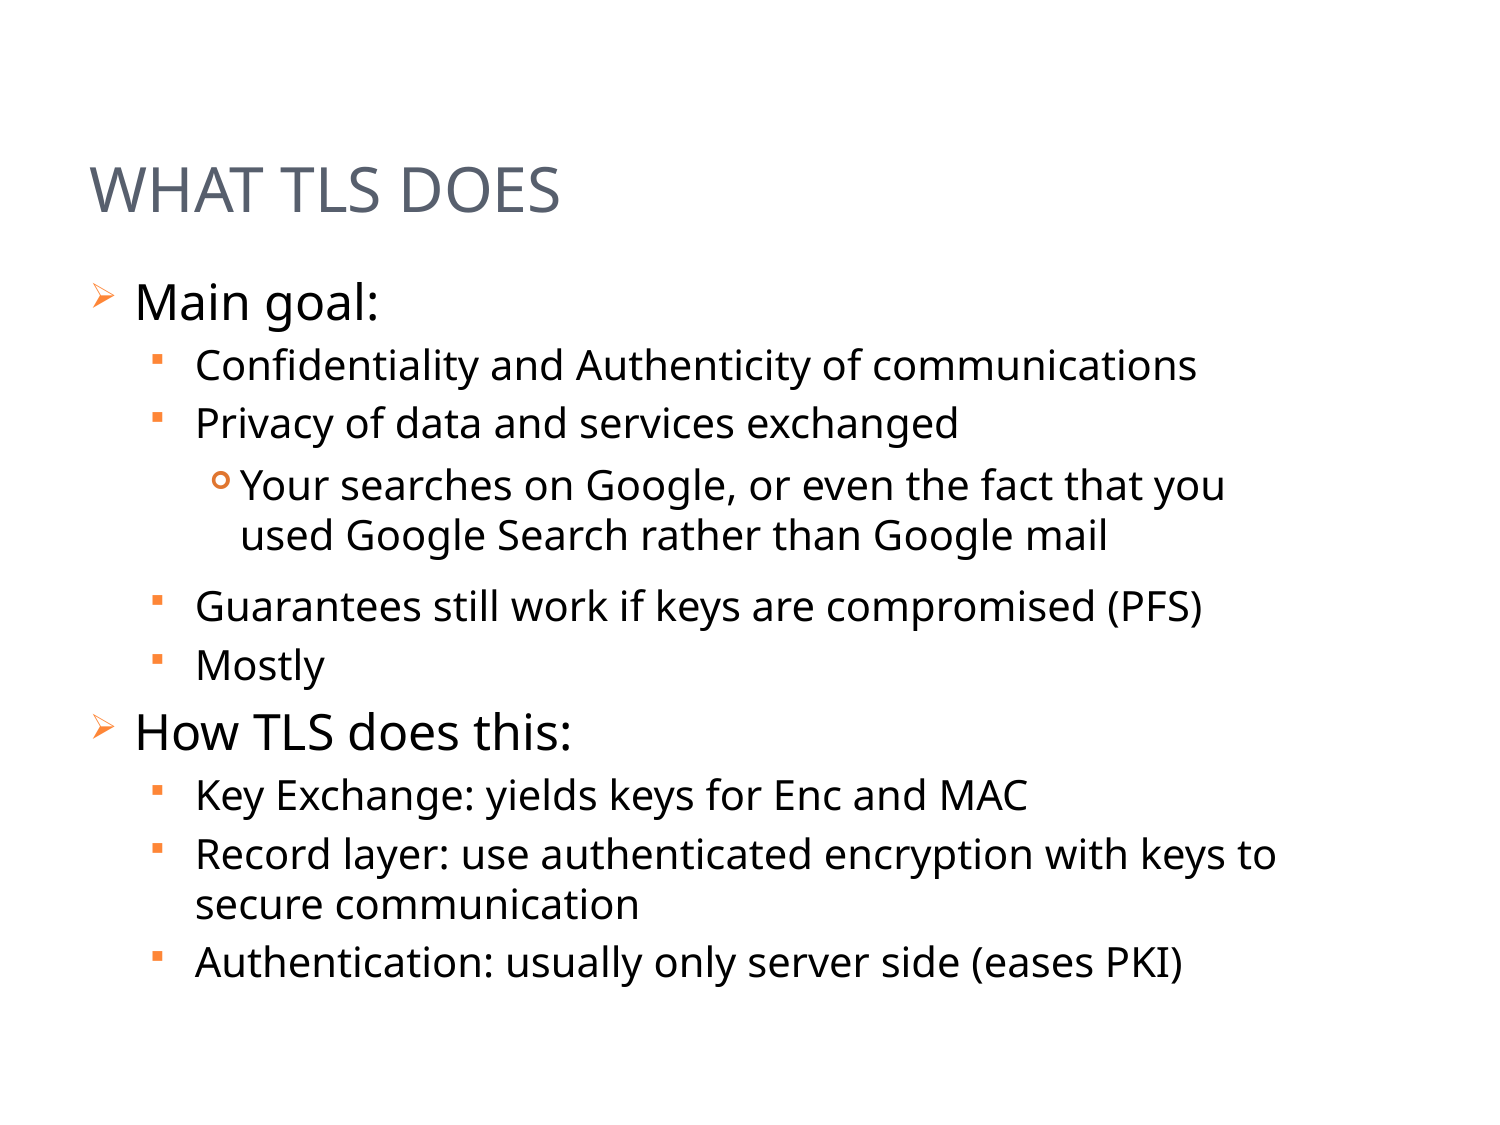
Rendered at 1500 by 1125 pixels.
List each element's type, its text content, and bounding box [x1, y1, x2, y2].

title What TLS does [75, 45, 1300, 233]
